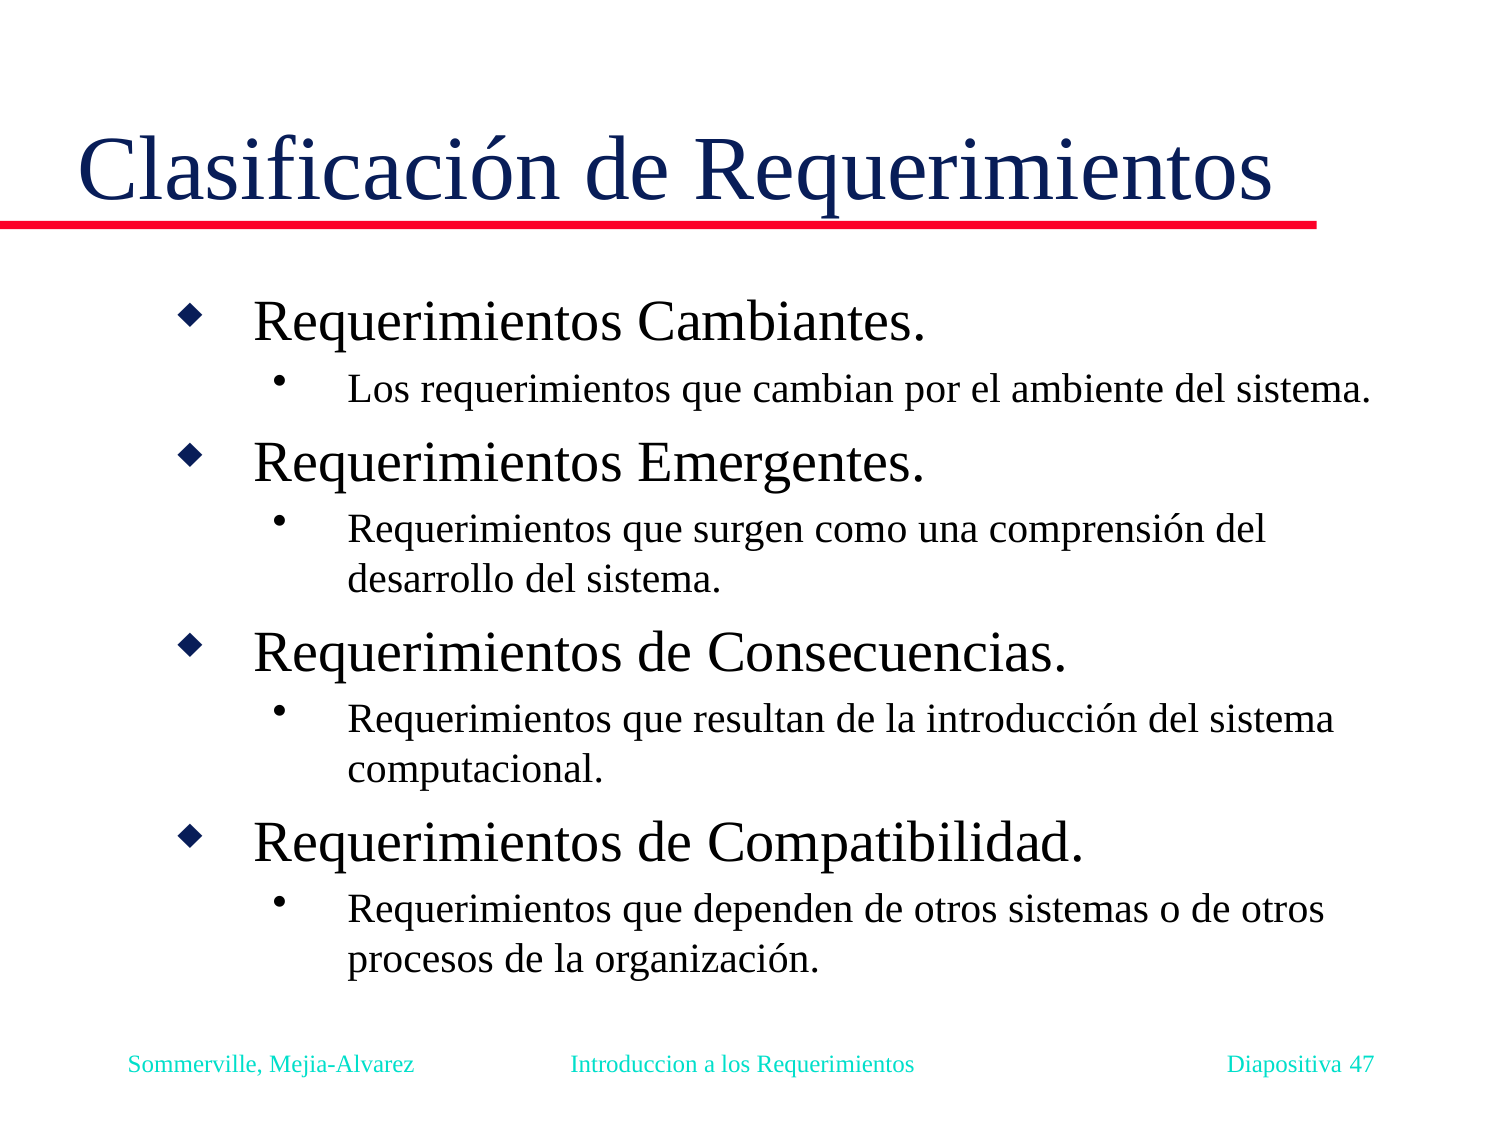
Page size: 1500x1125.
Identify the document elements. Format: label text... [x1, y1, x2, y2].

slide_number Sommerville, Mejia-Alvarez Introduccion a los Requerimientos Diapositiva 47 [112, 1024, 1438, 1101]
title Clasificación de Requerimientos [62, 43, 1338, 226]
list Requerimientos Cambiantes. Los requerimientos que cambian por el ambiente del sistema. Requerimientos Emergentes. Requerimientos que surgen como una comprensión del desarrollo del sistema. Requerimientos de Consecuencias. Requerimientos que resultan de la introducción del sistema computacional. Requerimientos de Compatibilidad. Requerimientos que dependen de otros sistemas o de otros procesos de la organización. [162, 274, 1438, 951]
